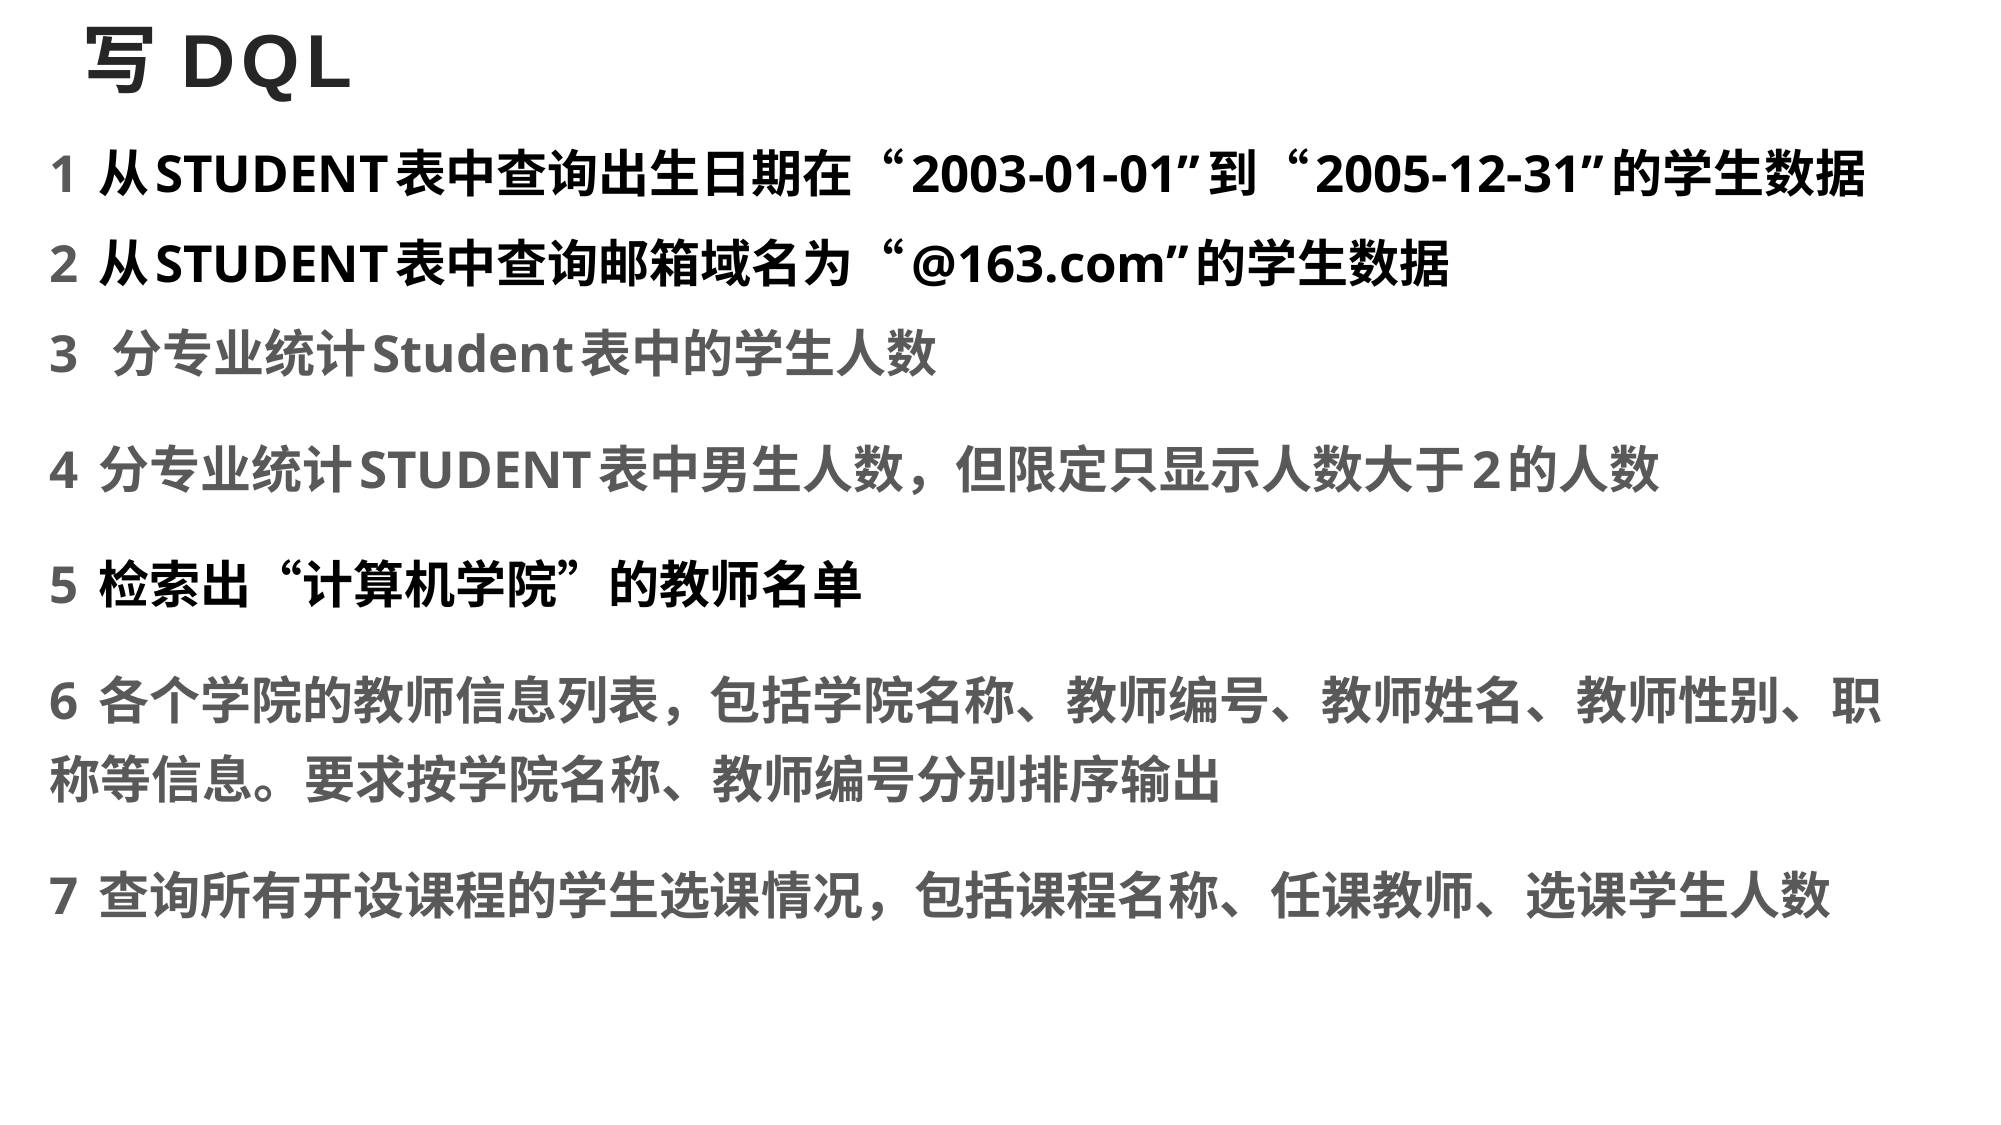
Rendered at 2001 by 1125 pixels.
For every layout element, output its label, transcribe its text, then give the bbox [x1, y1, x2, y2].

title 写DQL [67, 0, 1867, 115]
list 1 从STUDENT表中查询出生日期在“2003-01-01”到“2005-12-31”的学生数据 2 从STUDENT表中查询邮箱域名为“@163.com”的学生数据 3 分专业统计Student表中的学生人数 4 分专业统计STUDENT表中男生人数，但限定只显示人数大于2的人数 5 检索出“计算机学院”的教师名单 6 各个学院的教师信息列表，包括学院名称、教师编号、教师姓名、教师性别、职称等信息。要求按学院名称、教师编号分别排序输出 7 查询所有开设课程的学生选课情况，包括课程名称、任课教师、选课学生人数 [34, 115, 1900, 1026]
